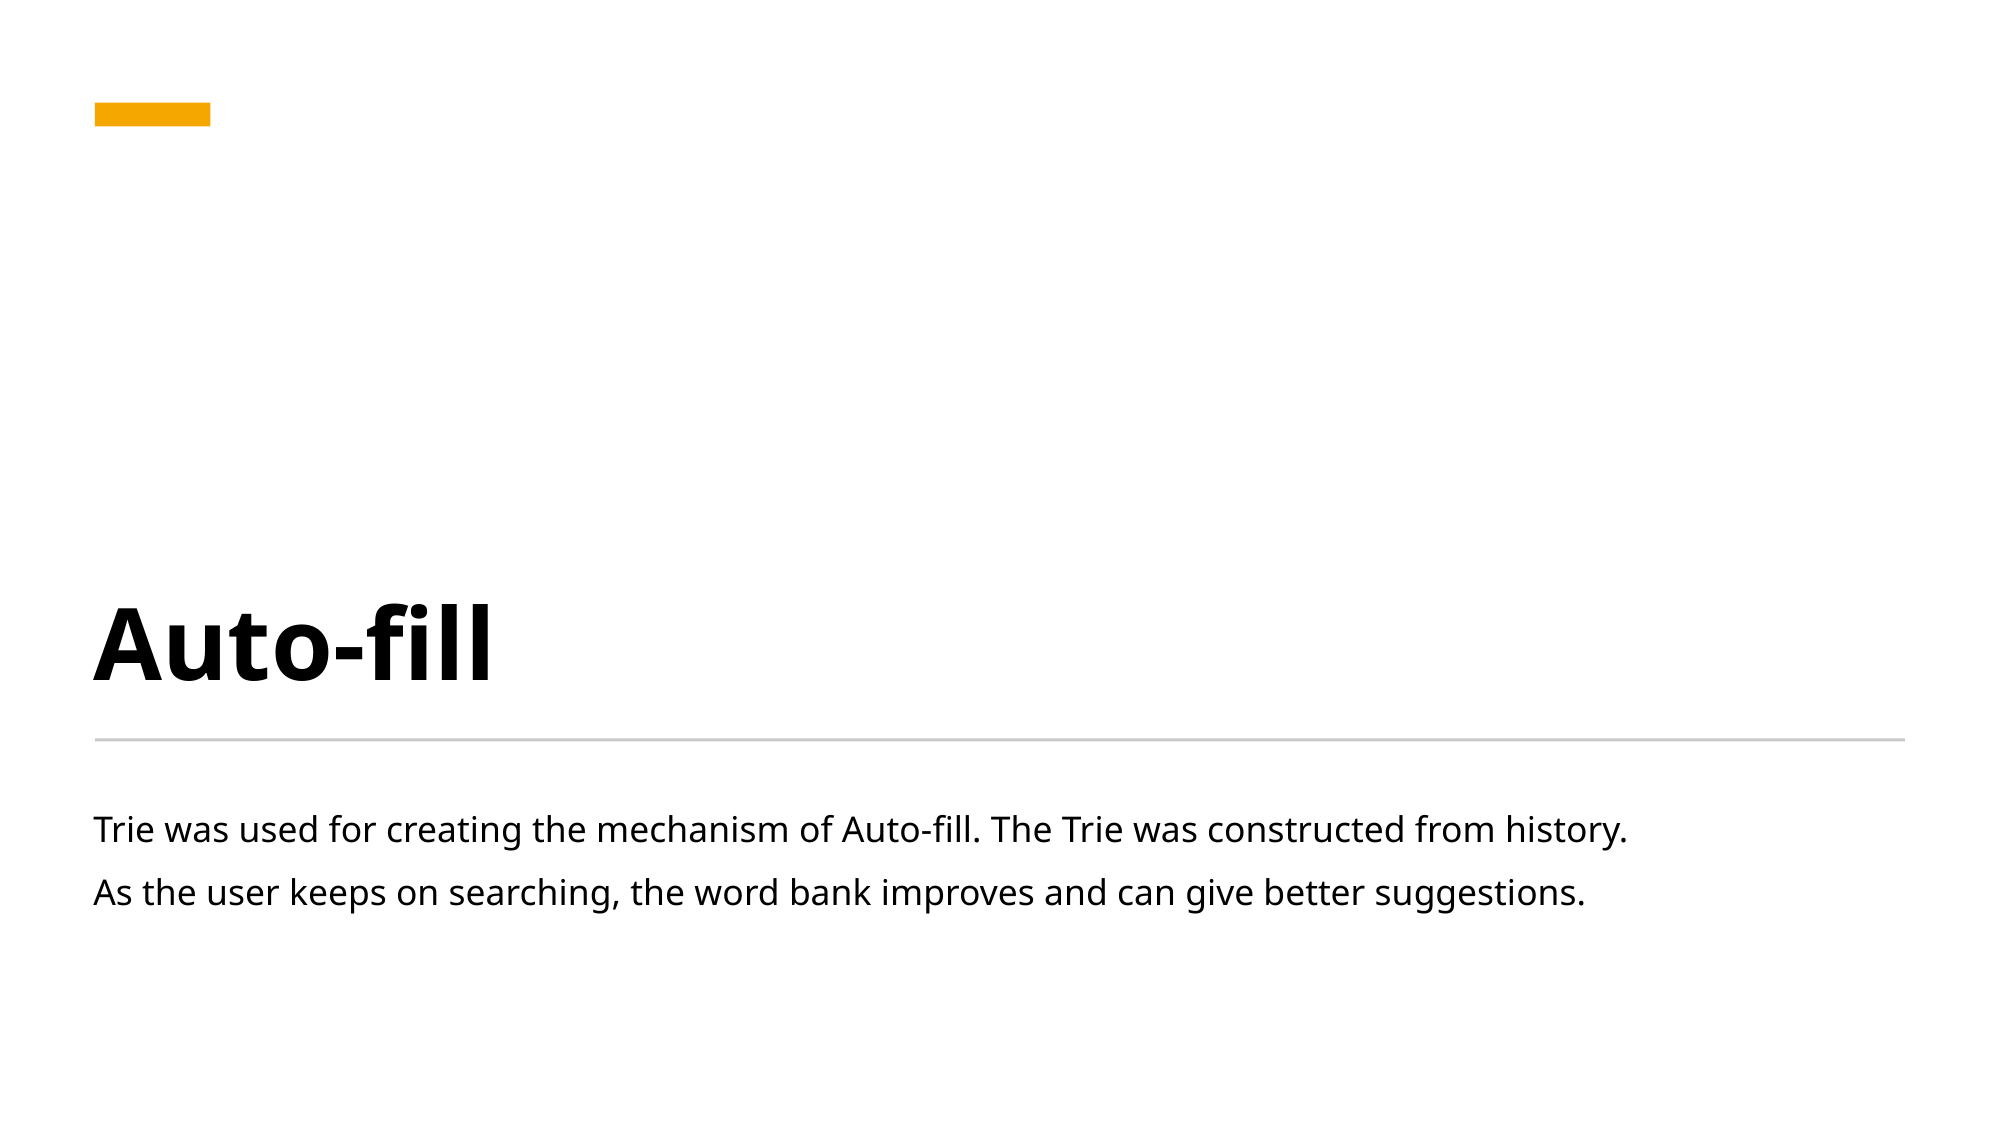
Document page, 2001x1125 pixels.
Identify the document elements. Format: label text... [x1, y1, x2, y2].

subtitle Trie was used for creating the mechanism of Auto-fill. The Trie was constructed from history. As the user keeps on searching, the word bank improves and can give better suggestions. [78, 799, 1912, 998]
title Auto-fill [78, 184, 739, 710]
